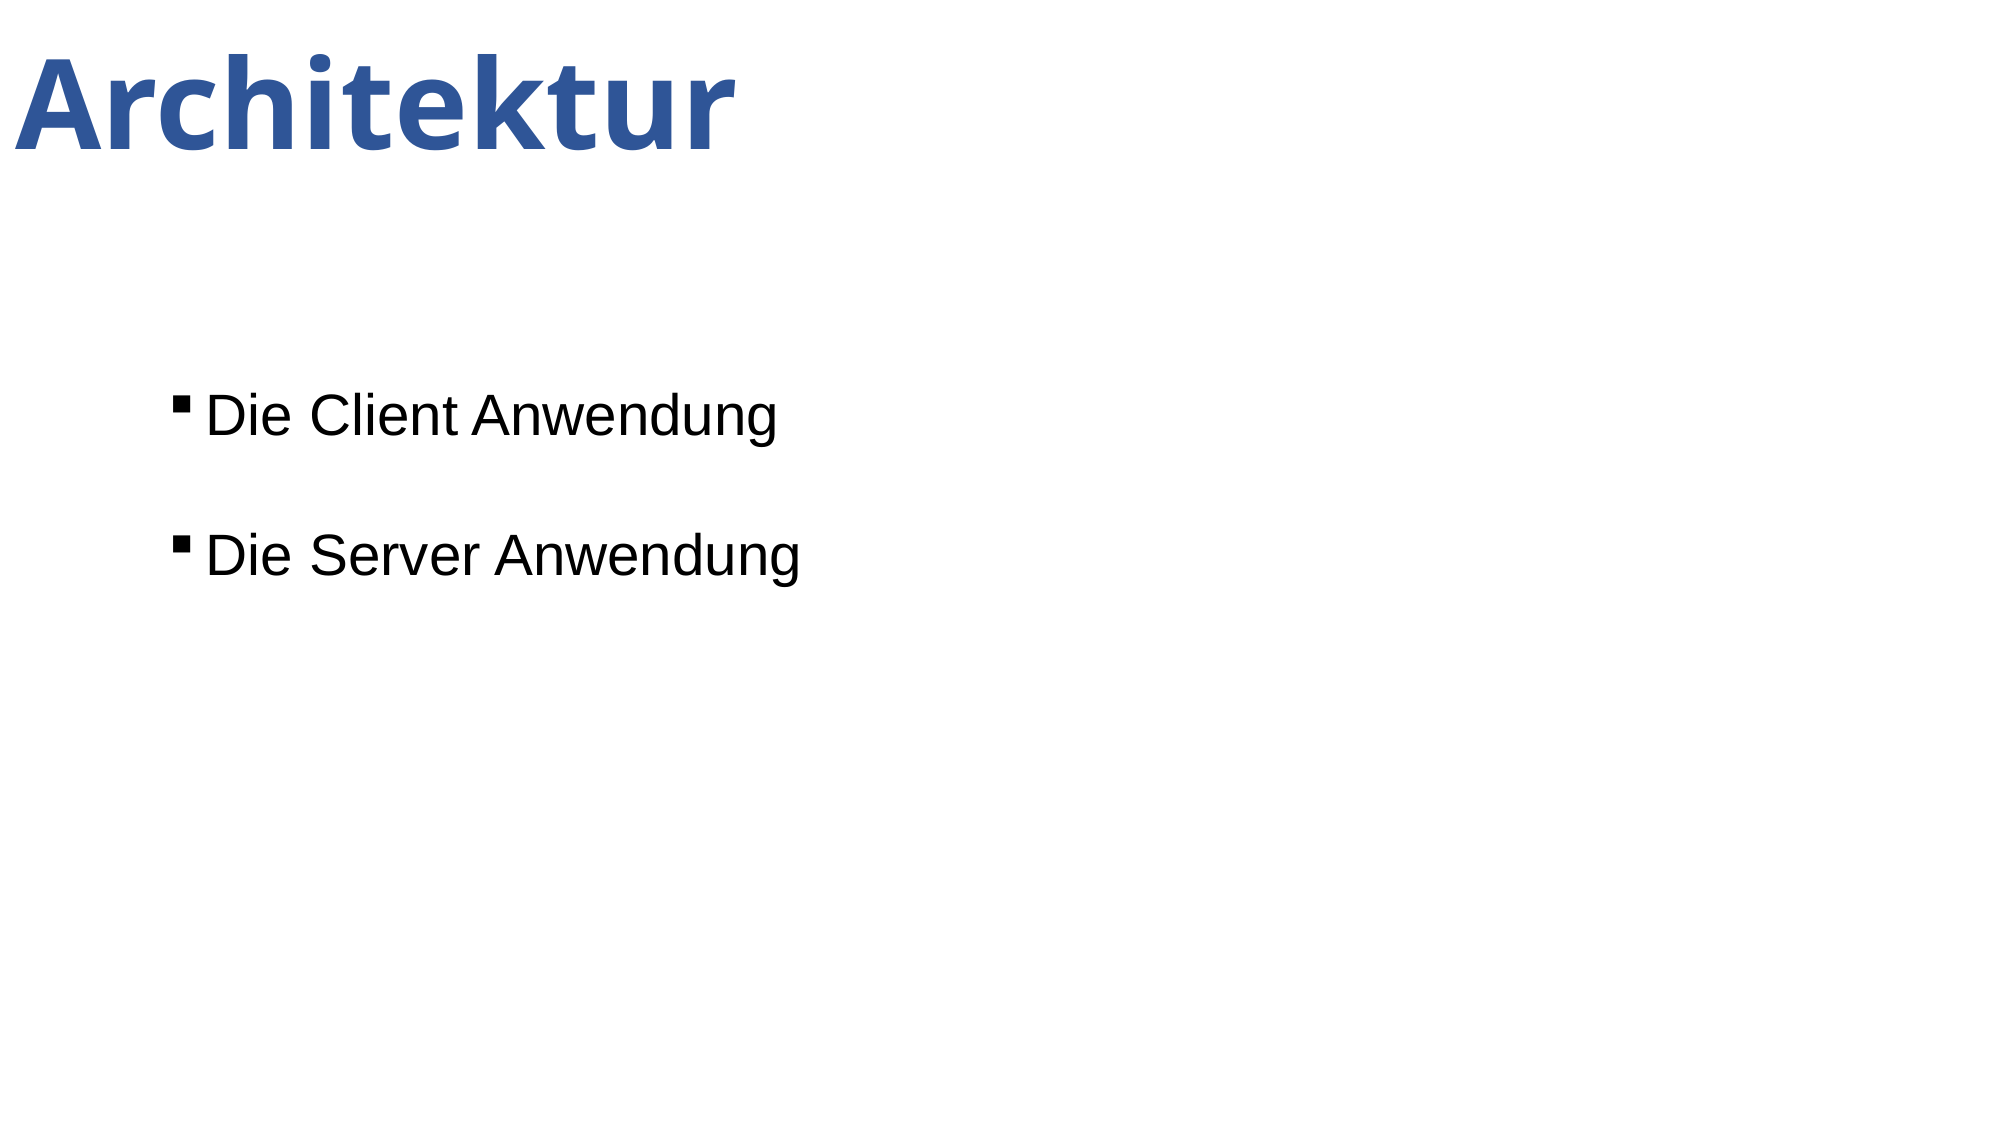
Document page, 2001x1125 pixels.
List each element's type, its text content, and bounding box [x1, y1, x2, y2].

list Die Client Anwendung Die Server Anwendung [168, 197, 810, 836]
title Architektur [0, 0, 1725, 218]
